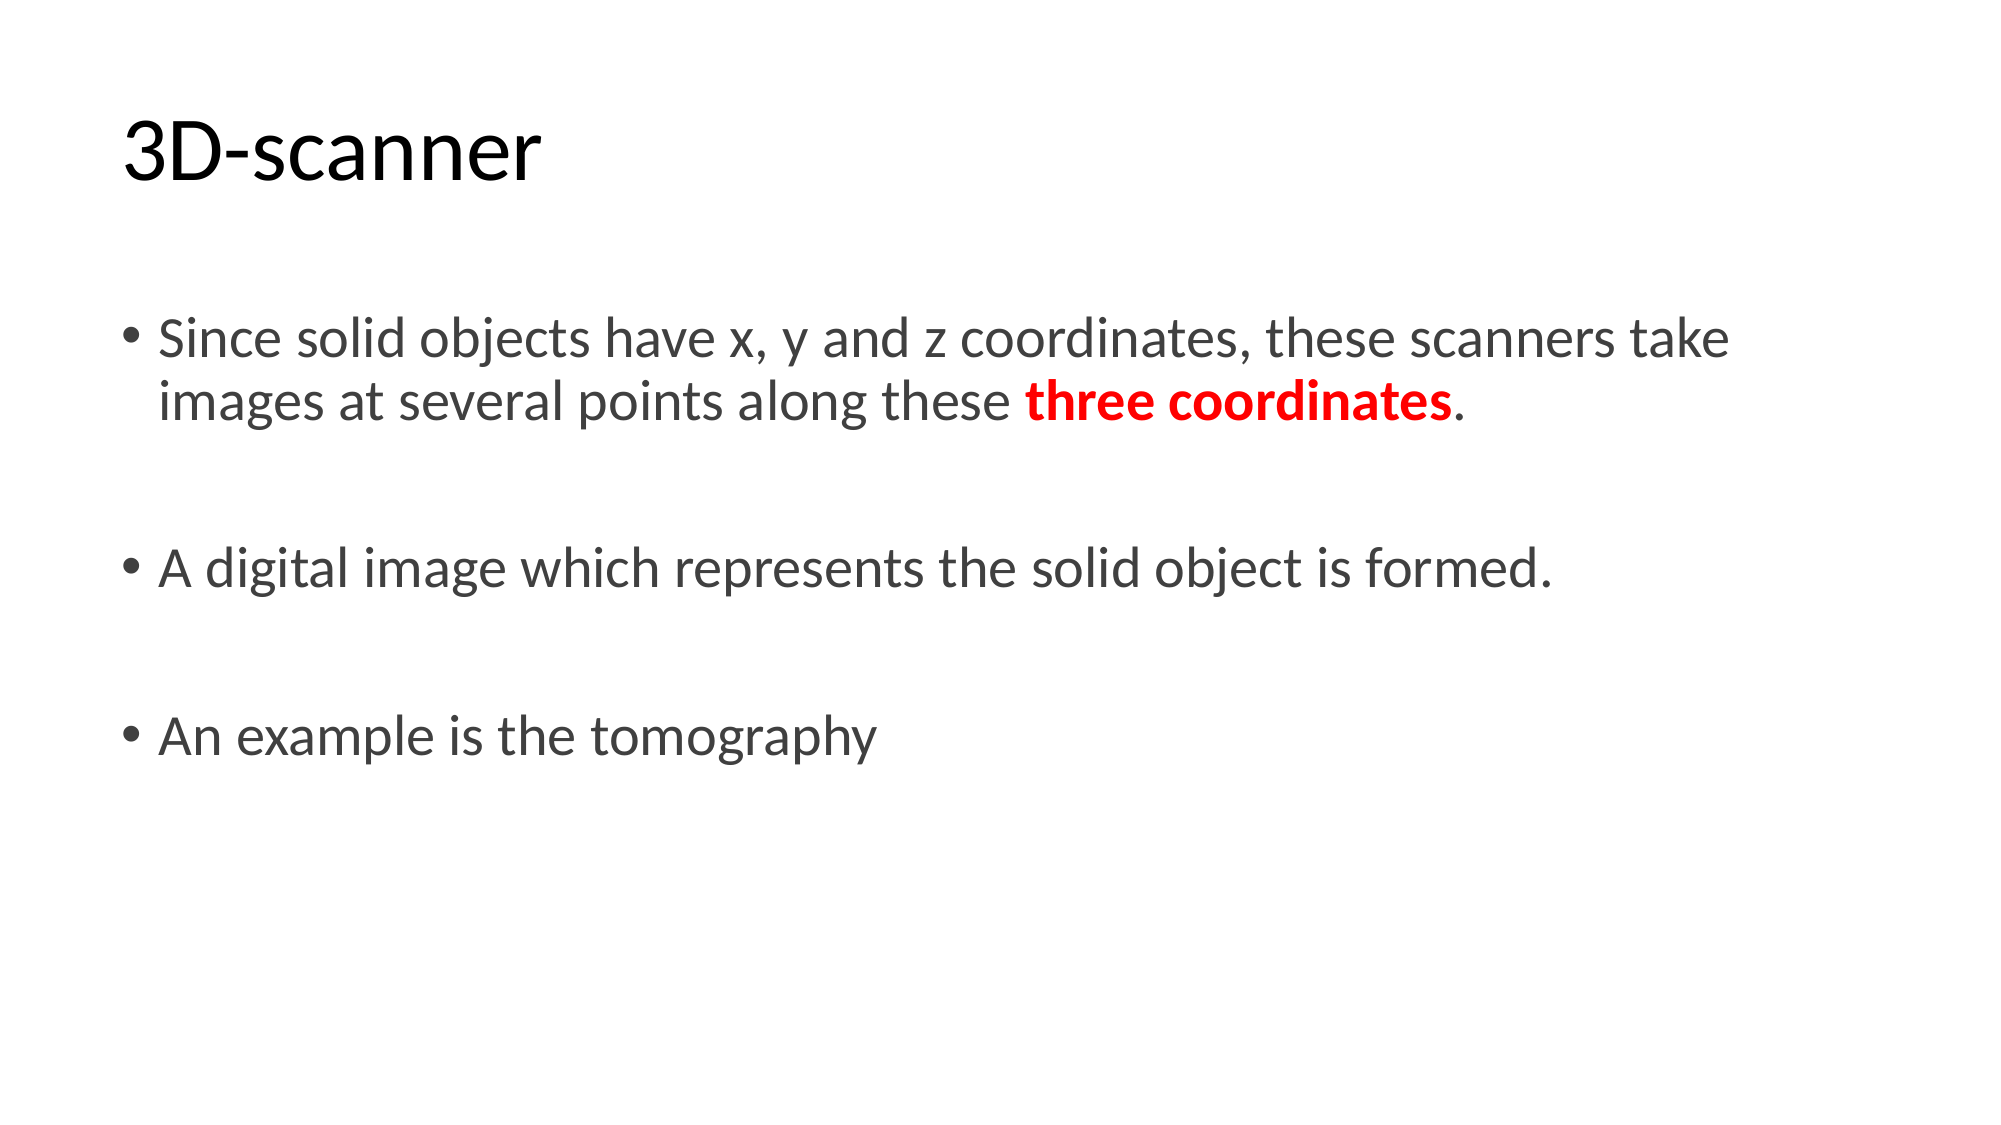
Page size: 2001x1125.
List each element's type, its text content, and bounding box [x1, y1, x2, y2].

title 3D-scanner [106, 42, 1832, 260]
list Since solid objects have x, y and z coordinates, these scanners take images at several points along these three coordinates. A digital image which represents the solid object is formed. An example is the tomography [106, 299, 1832, 1014]
